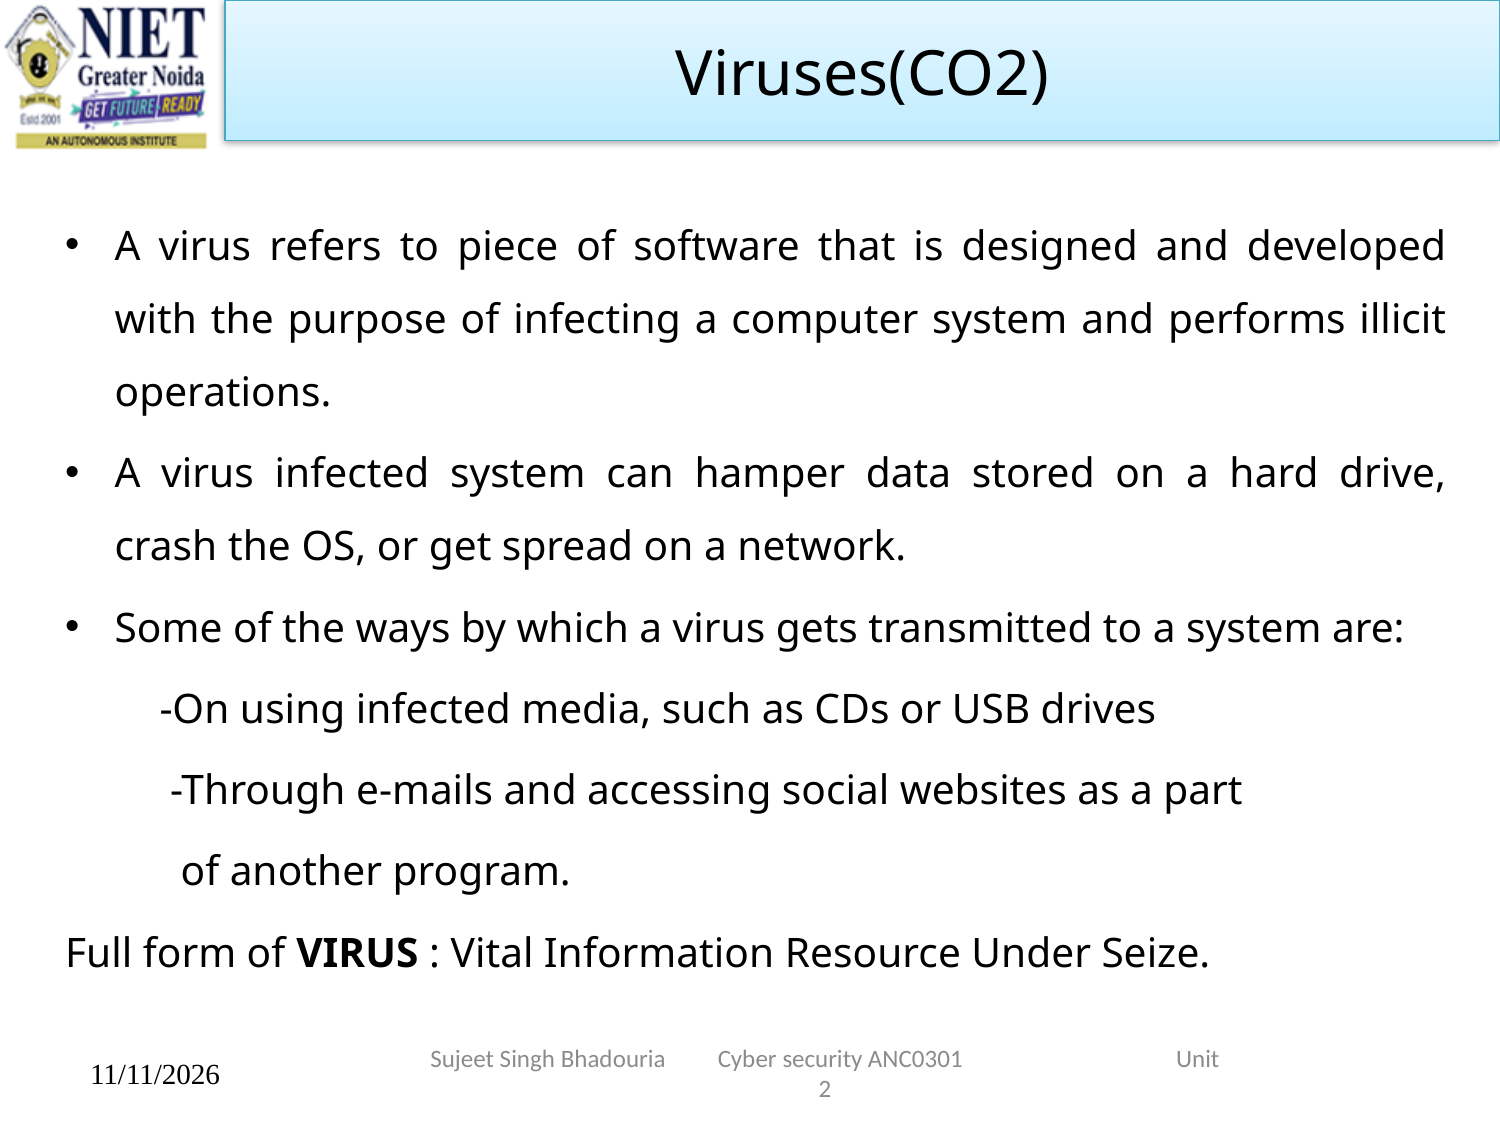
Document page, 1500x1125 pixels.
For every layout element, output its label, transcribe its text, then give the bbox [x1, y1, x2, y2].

picture [0, 0, 213, 154]
footer Sujeet Singh Bhadouria Cyber security ANC0301 Unit 2 [412, 1042, 1074, 1103]
slide_number [75, 1042, 412, 1103]
slide_number [1074, 1042, 1425, 1103]
list A virus refers to piece of software that is designed and developed with the purpose of infecting a computer system and performs illicit operations. A virus infected system can hamper data stored on a hard drive, crash the OS, or get spread on a network. Some of the ways by which a virus gets transmitted to a system are: -On using infected media, such as CDs or USB drives -Through e-mails and accessing social websites as a part of another program. Full form of VIRUS : Vital Information Resource Under Seize. [50, 187, 1463, 997]
text_box Viruses(CO2) [224, 0, 1500, 141]
